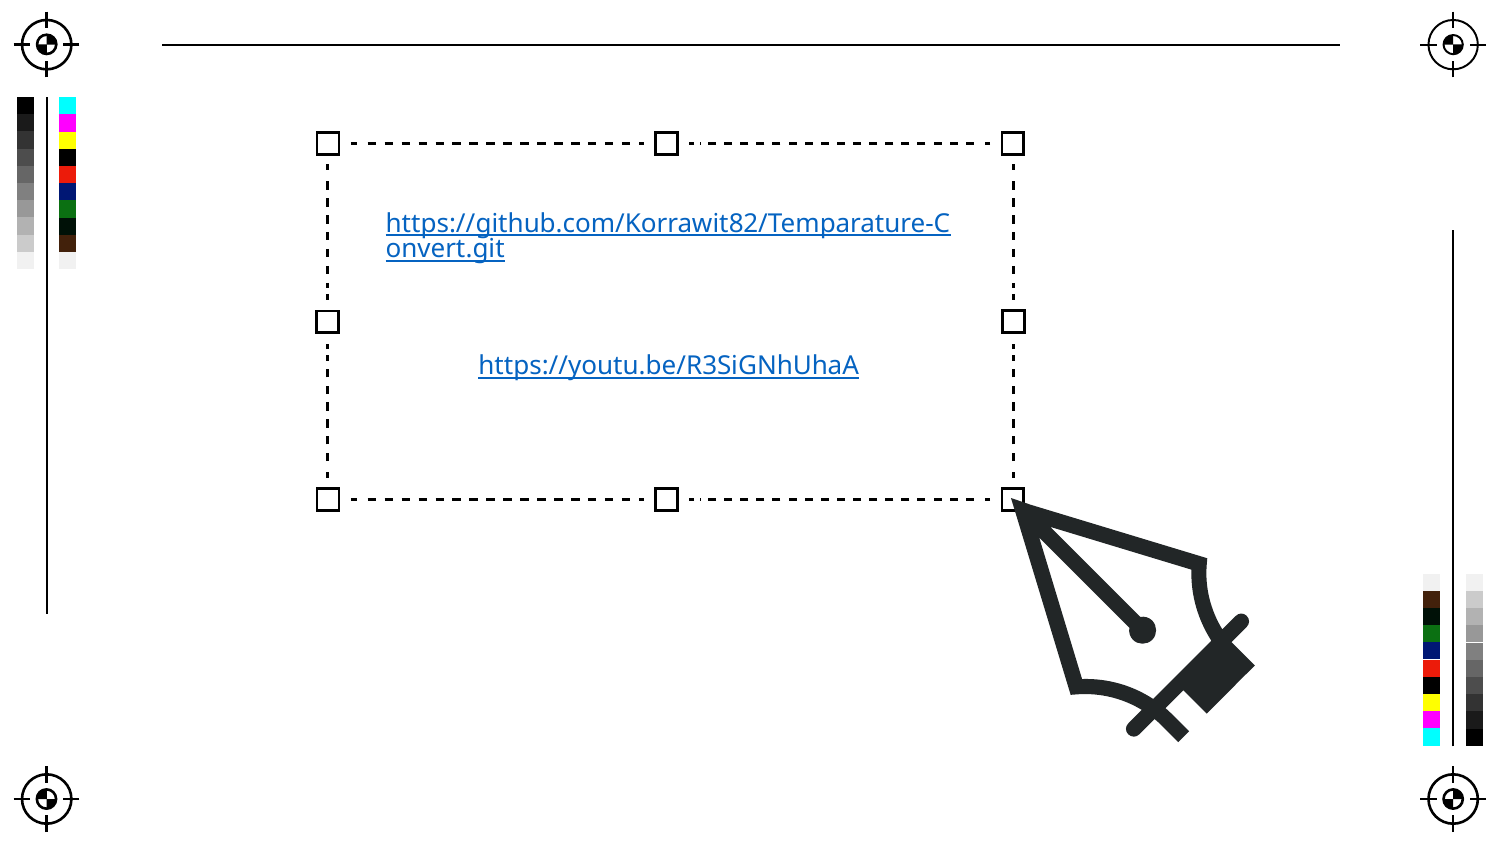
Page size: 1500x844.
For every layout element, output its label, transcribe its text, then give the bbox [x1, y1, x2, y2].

list https://github.com/Korrawit82/Temparature-Convert.git https://youtu.be/R3SiGNhUhaA [370, 199, 967, 474]
